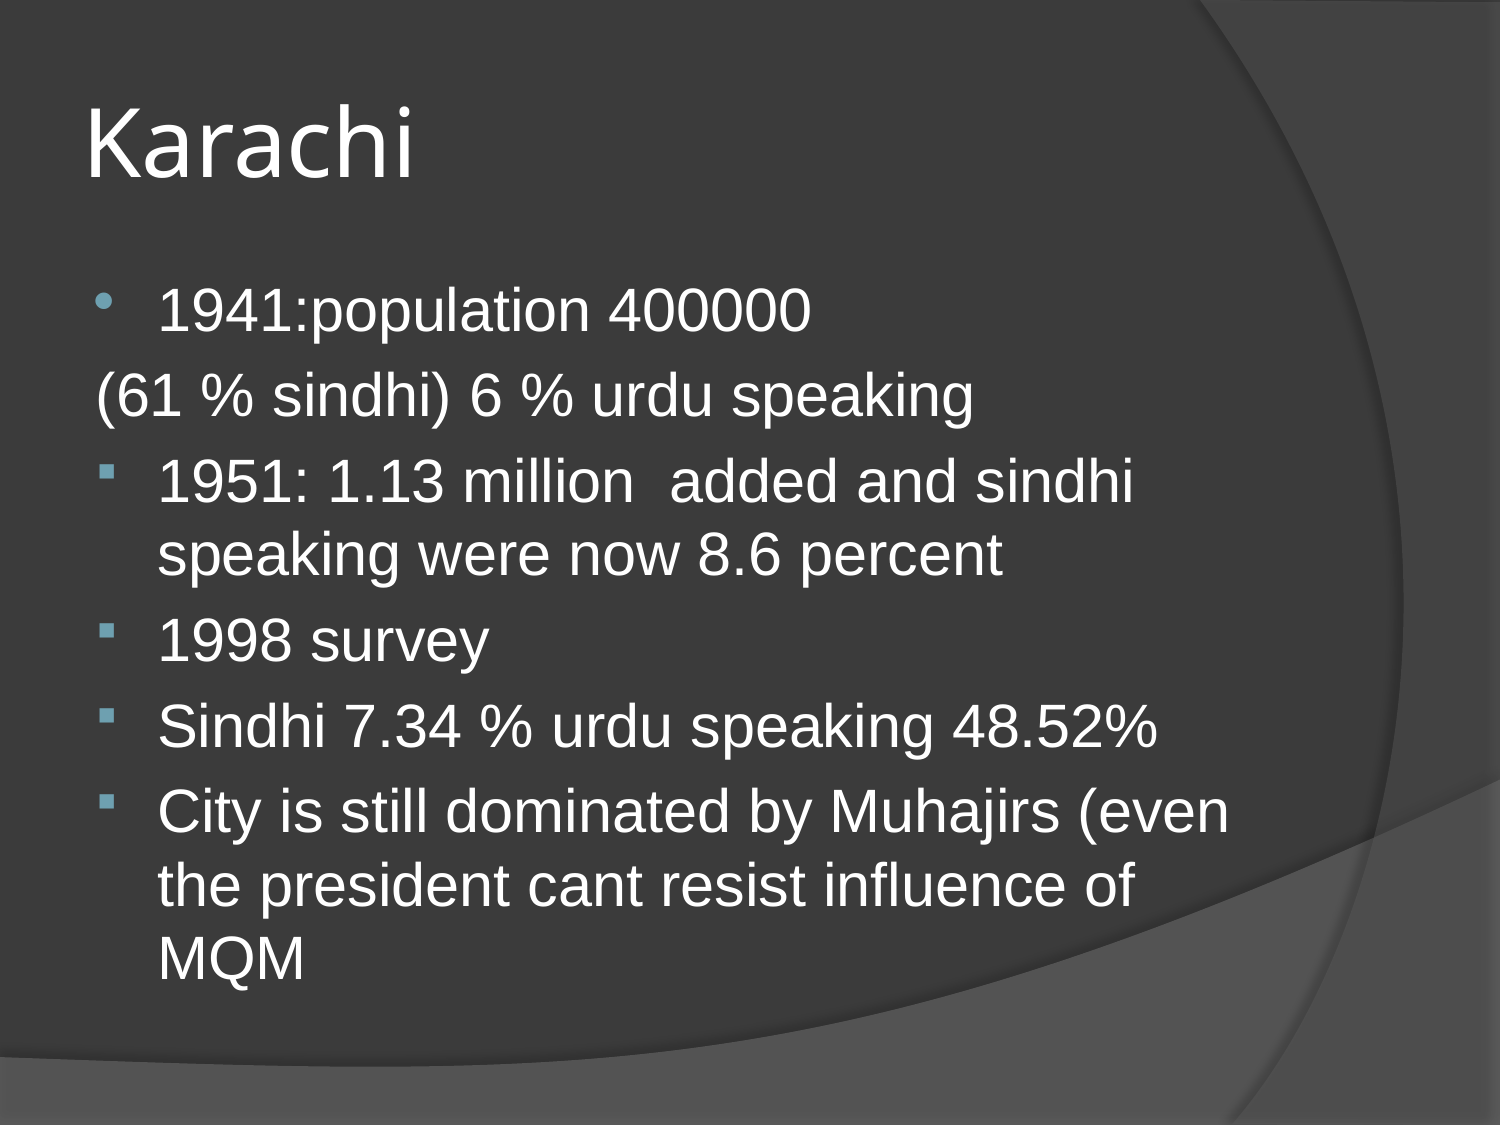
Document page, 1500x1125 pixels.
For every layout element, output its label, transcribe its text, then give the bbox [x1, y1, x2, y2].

list 1941:population 400000 (61 % sindhi) 6 % urdu speaking 1951: 1.13 million added and sindhi speaking were now 8.6 percent 1998 survey Sindhi 7.34 % urdu speaking 48.52% City is still dominated by Muhajirs (even the president cant resist influence of MQM [75, 262, 1300, 1005]
title Karachi [75, 45, 1300, 233]
